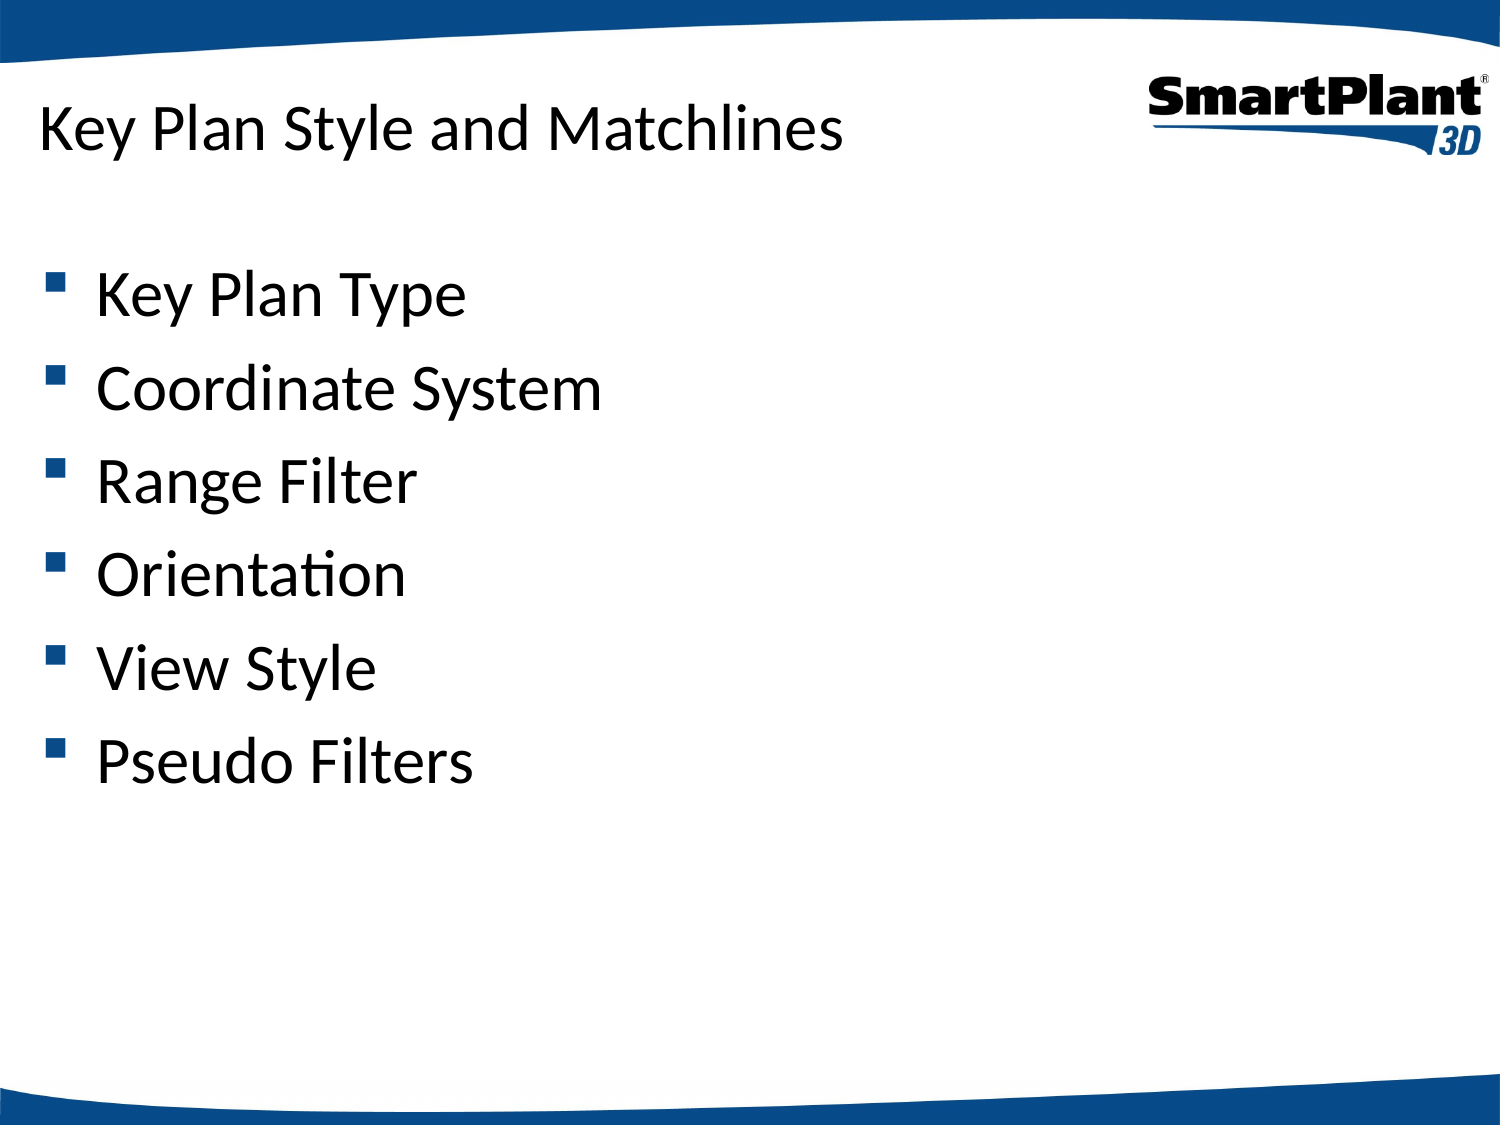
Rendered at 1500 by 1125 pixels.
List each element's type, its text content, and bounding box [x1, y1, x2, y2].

list Key Plan Type Coordinate System Range Filter Orientation View Style Pseudo Filters [25, 242, 1476, 973]
picture [1149, 74, 1489, 155]
title Key Plan Style and Matchlines [24, 29, 1138, 218]
picture [0, 1074, 1500, 1125]
picture [0, 0, 1500, 63]
